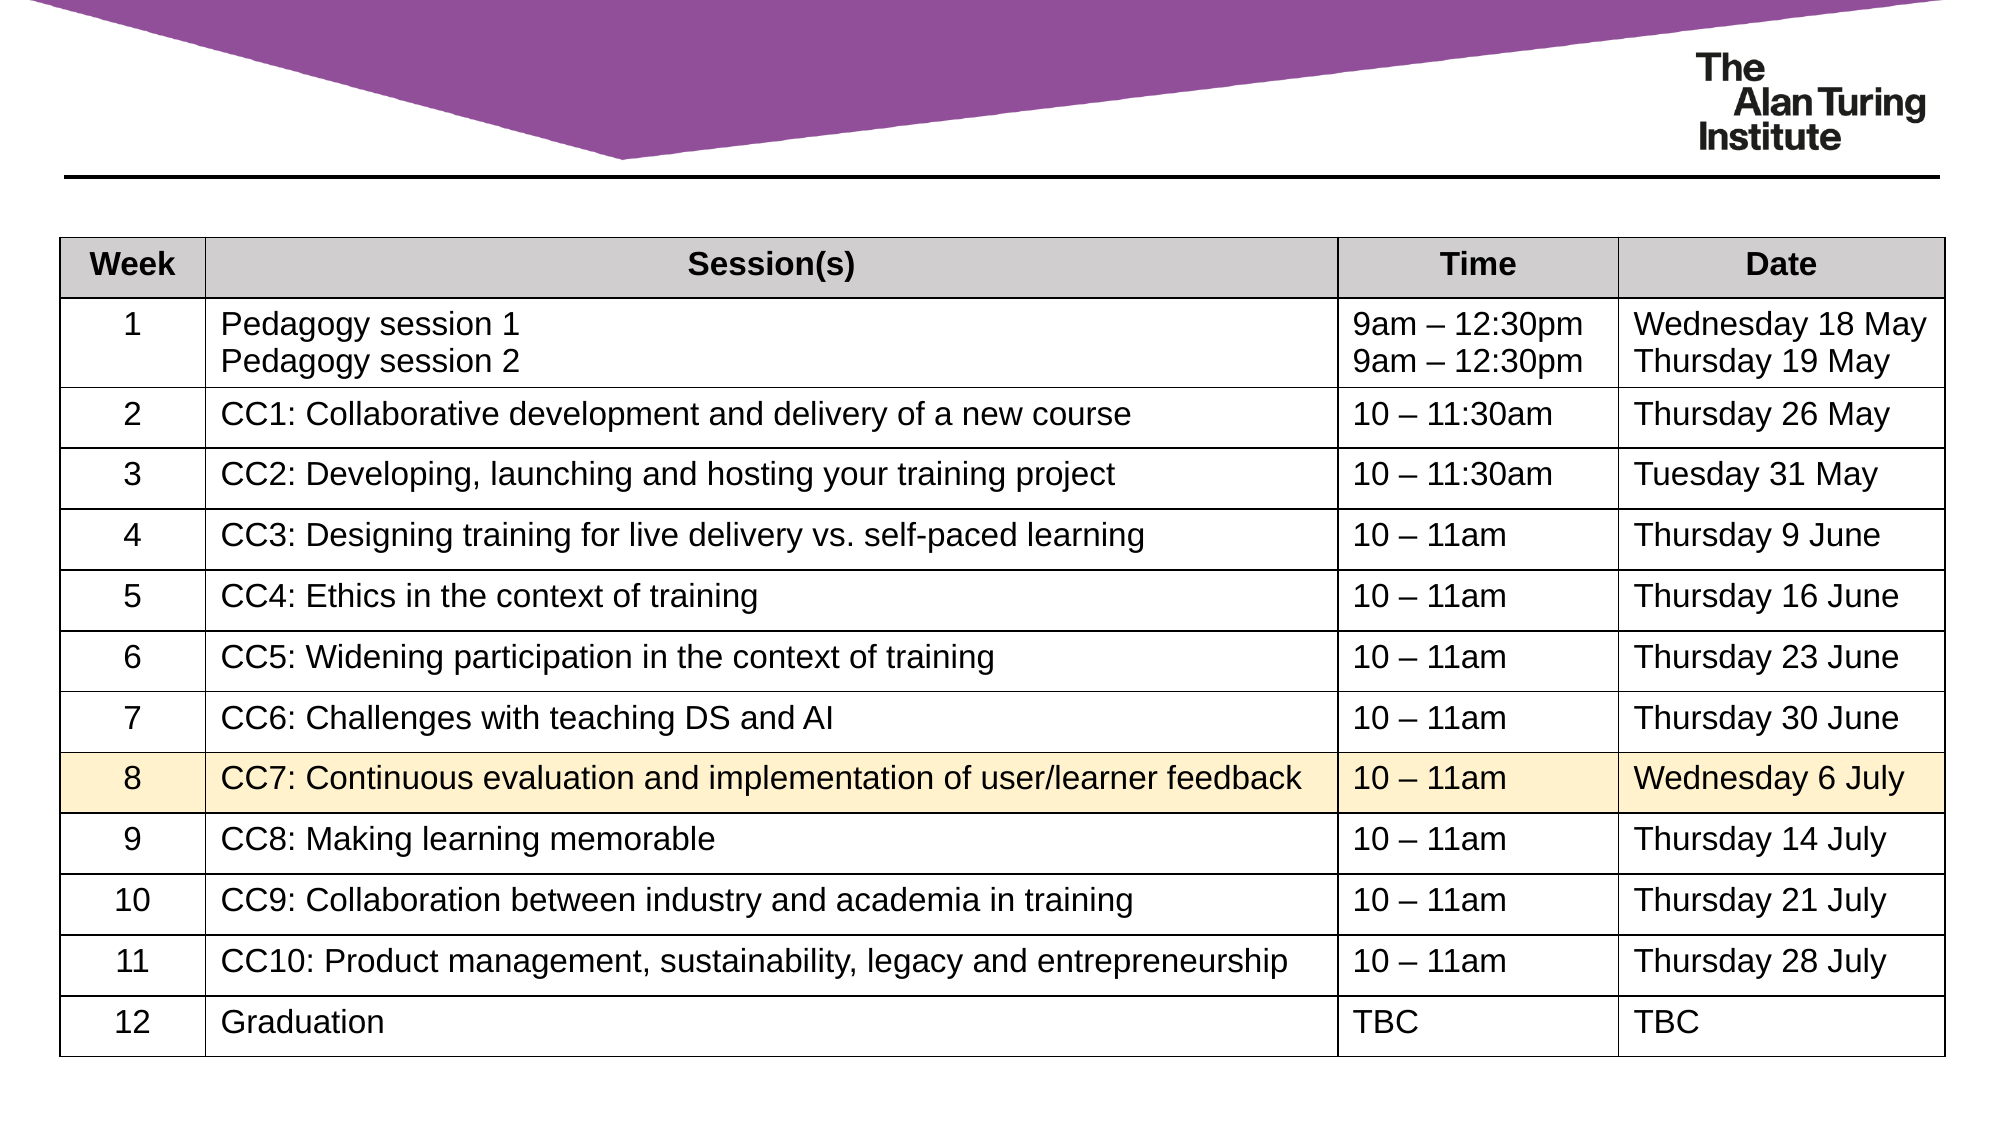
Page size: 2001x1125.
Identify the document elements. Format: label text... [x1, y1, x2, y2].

picture [2, 0, 2000, 517]
table_cell Thursday 30 June [1619, 692, 1944, 752]
table_cell CC4: Ethics in the context of training [206, 571, 1337, 630]
table_cell CC9: Collaboration between industry and academia in training [206, 875, 1337, 934]
table_cell Thursday 21 July [1619, 875, 1944, 934]
table_cell 5 [61, 571, 205, 630]
table_cell 10 – 11am [1339, 936, 1618, 995]
table_cell CC6: Challenges with teaching DS and AI [206, 692, 1337, 752]
table_cell 8 [61, 753, 205, 812]
table_cell CC3: Designing training for live delivery vs. self-paced learning [206, 517, 1337, 569]
table_cell CC8: Making learning memorable [206, 814, 1337, 873]
table_cell CC10: Product management, sustainability, legacy and entrepreneurship [206, 936, 1337, 995]
table_cell CC5: Widening participation in the context of training [206, 632, 1337, 691]
table_cell Thursday 28 July [1619, 936, 1944, 995]
table_cell Thursday 16 June [1619, 571, 1944, 630]
table_cell 10 – 11am [1339, 814, 1618, 873]
table_cell Thursday 23 June [1619, 632, 1944, 691]
table_cell 10 – 11am [1339, 517, 1618, 569]
table_cell 9 [61, 814, 205, 873]
table_cell 7 [61, 692, 205, 752]
table_cell 6 [61, 632, 205, 691]
table_cell 10 – 11am [1339, 692, 1618, 752]
table_cell Thursday 14 July [1619, 814, 1944, 873]
table_cell 10 [61, 875, 205, 934]
table_cell Wednesday 6 July [1619, 753, 1944, 812]
table_cell 4 [61, 517, 205, 569]
table_cell 11 [61, 936, 205, 995]
table_cell TBC [1339, 997, 1618, 1056]
table_cell 10 – 11am [1339, 875, 1618, 934]
table_cell CC7: Continuous evaluation and implementation of user/learner feedback [206, 753, 1337, 812]
table_cell 10 – 11am [1339, 571, 1618, 630]
table_cell Thursday 9 June [1619, 517, 1944, 569]
table_cell Graduation [206, 997, 1337, 1056]
table_cell 12 [61, 997, 205, 1056]
table_cell TBC [1619, 997, 1944, 1056]
table_cell 10 – 11am [1339, 632, 1618, 691]
table_cell 10 – 11am [1339, 753, 1618, 812]
